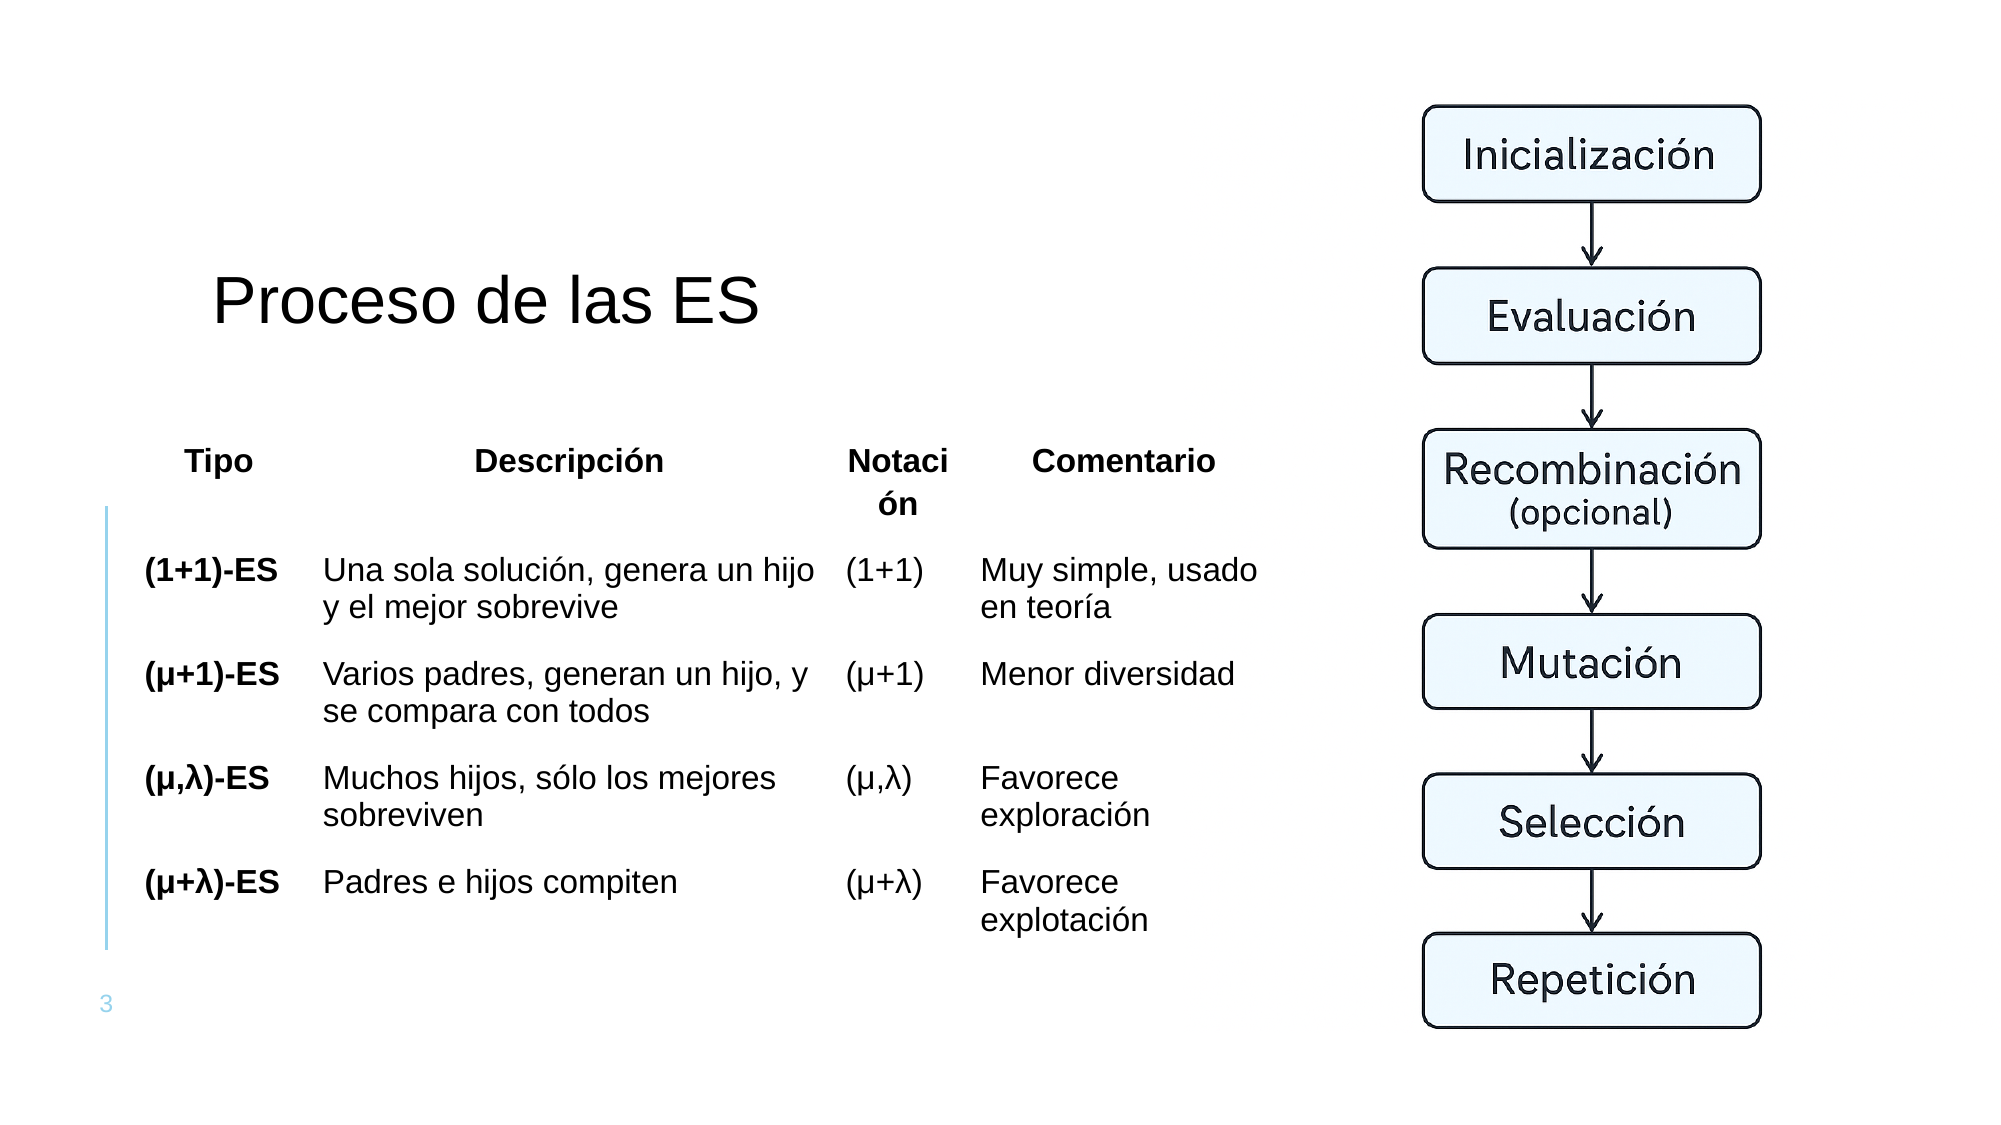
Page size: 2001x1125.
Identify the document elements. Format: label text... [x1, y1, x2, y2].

picture [1182, 91, 2000, 1034]
table_header Notación [831, 422, 966, 537]
table_cell Una sola solución, genera un hijo y el mejor sobrevive [308, 537, 831, 641]
table_cell (1+1) [831, 537, 966, 641]
table_cell (μ+λ) [831, 849, 966, 953]
table_cell Varios padres, generan un hijo, y se compara con todos [308, 641, 831, 745]
table_cell Padres e hijos compiten [308, 849, 831, 953]
table_cell Menor diversidad [966, 641, 1177, 745]
table_cell (μ+λ)-ES [130, 849, 308, 953]
table_cell Favorece explotación [966, 849, 1177, 953]
table_cell Muy simple, usado en teoría [966, 537, 1177, 641]
table_header Descripción [308, 422, 831, 537]
table_header Comentario [966, 422, 1177, 537]
table_cell (μ+1)-ES [130, 641, 308, 745]
table_header Tipo [130, 422, 308, 537]
table_cell Muchos hijos, sólo los mejores sobreviven [308, 745, 831, 849]
table_cell (μ,λ) [831, 745, 966, 849]
title Proceso de las ES [213, 75, 859, 338]
slide_number ‹#› [68, 987, 144, 1018]
table_cell (1+1)-ES [130, 537, 308, 641]
table_cell (μ+1) [831, 641, 966, 745]
table_cell (μ,λ)-ES [130, 745, 308, 849]
table_cell Favorece exploración [966, 745, 1177, 849]
